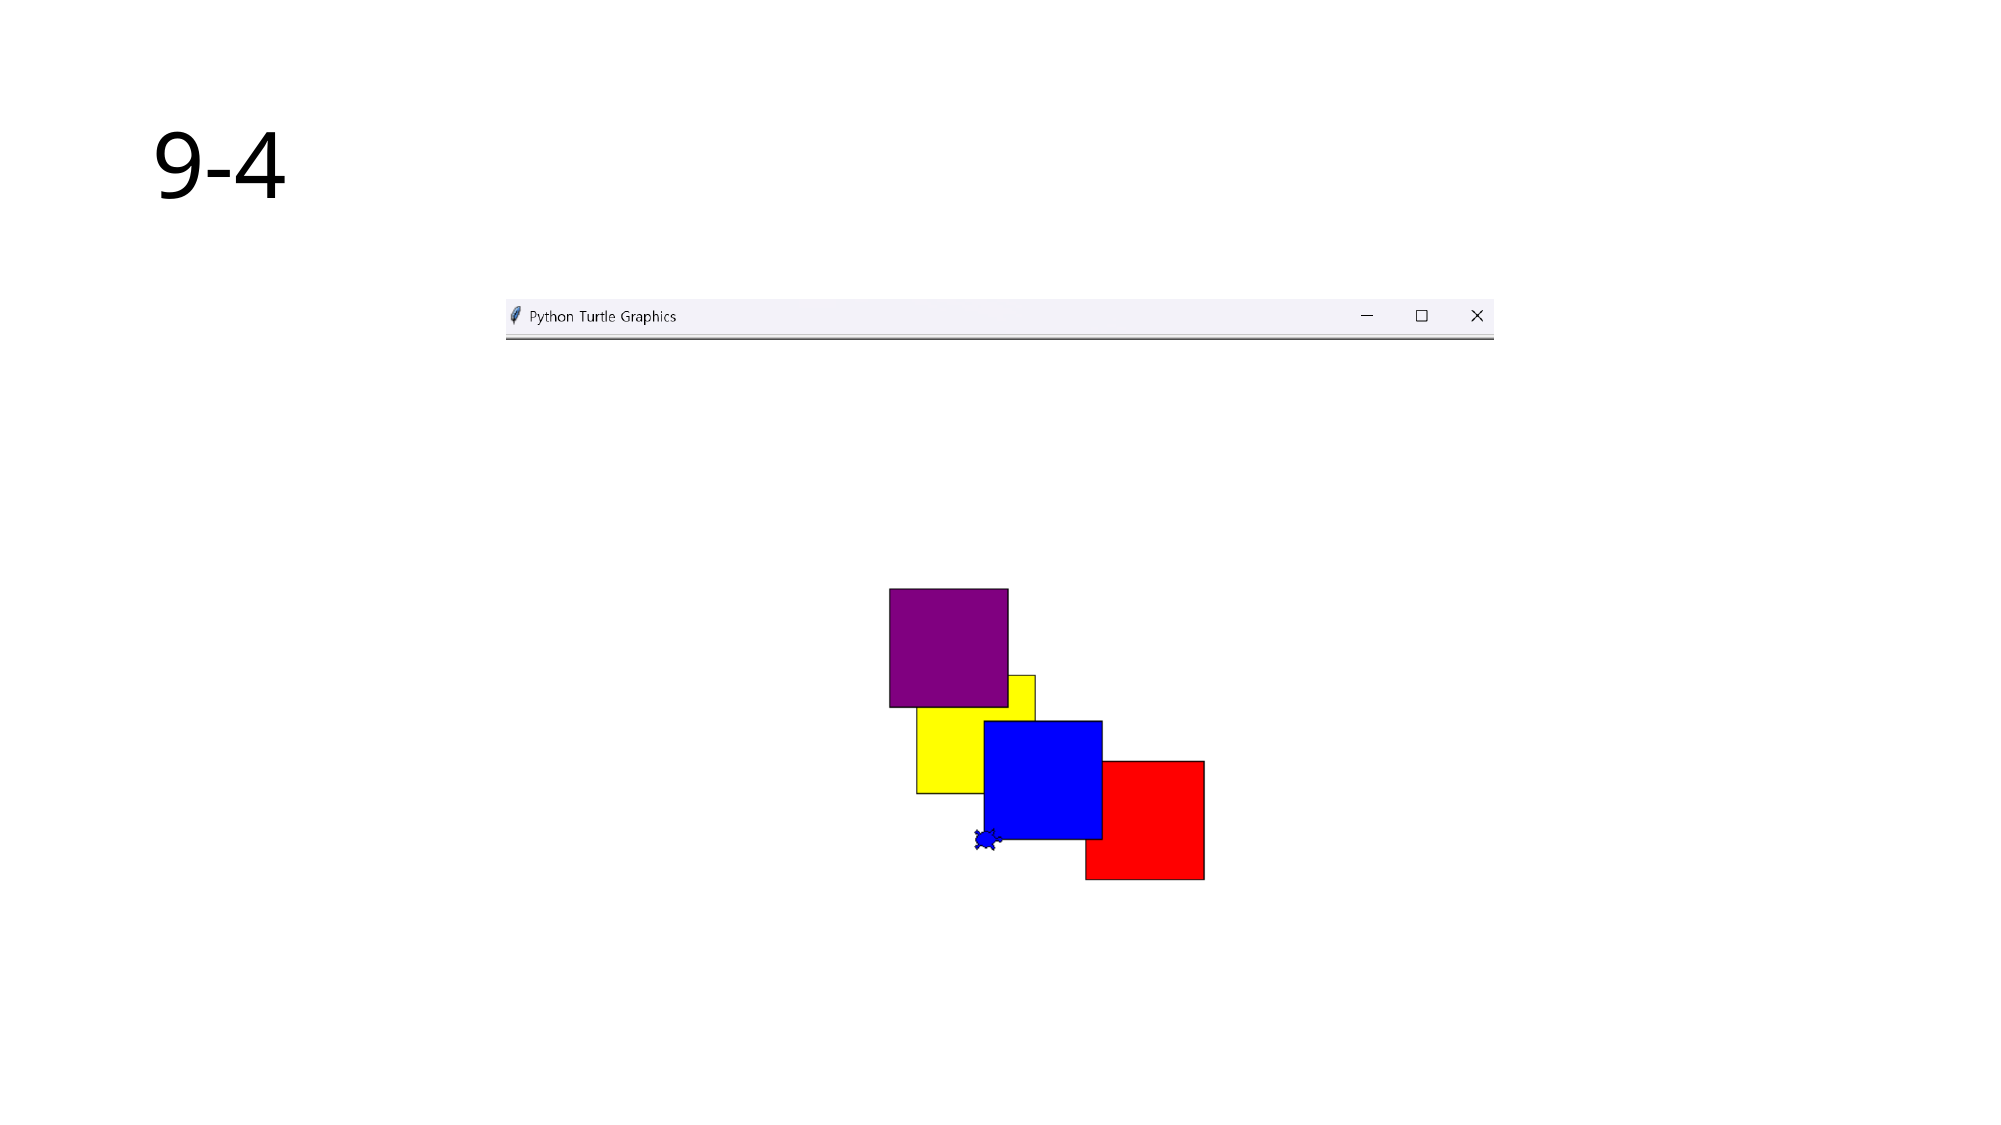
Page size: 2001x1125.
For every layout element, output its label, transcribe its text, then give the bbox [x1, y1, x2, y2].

title 9-4 [137, 59, 1863, 278]
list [506, 299, 1494, 1014]
